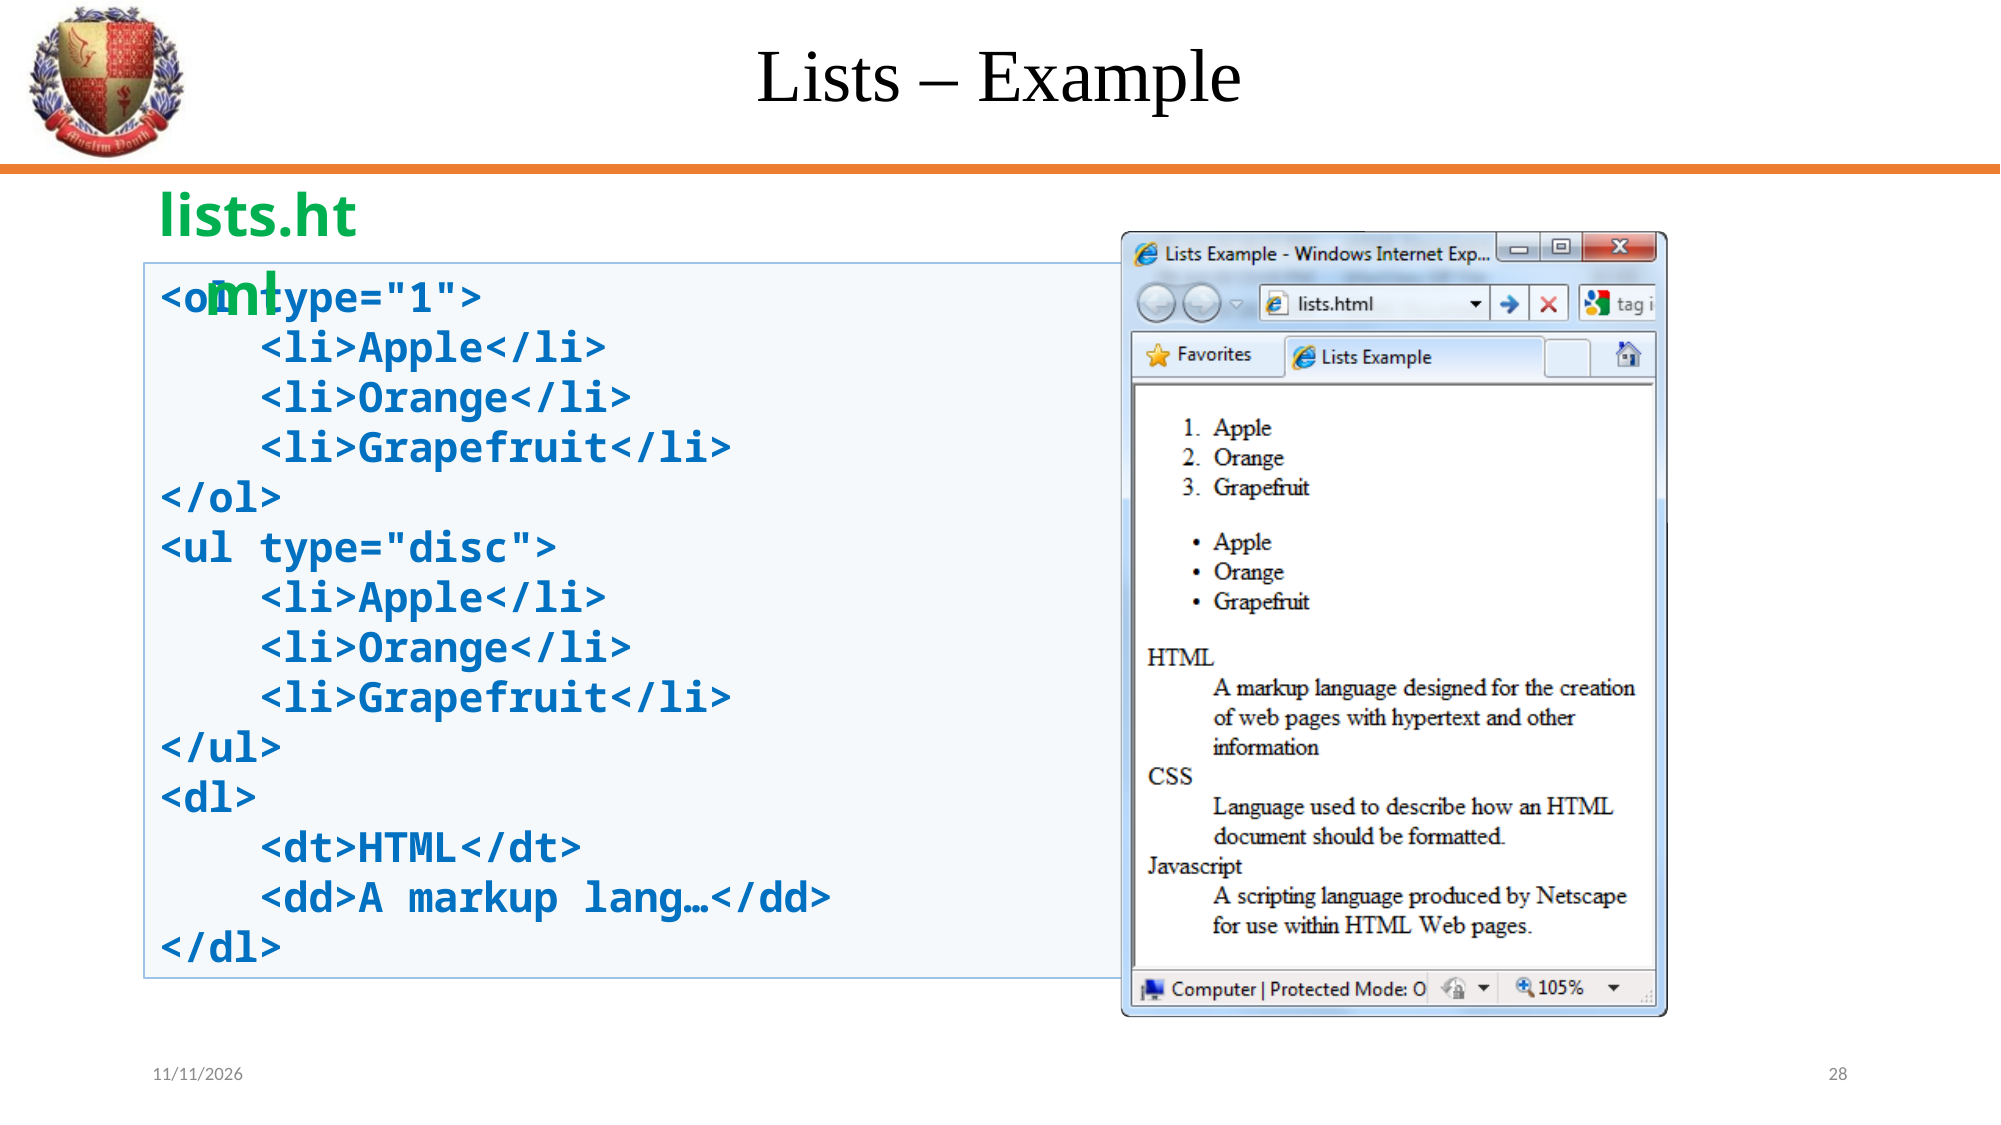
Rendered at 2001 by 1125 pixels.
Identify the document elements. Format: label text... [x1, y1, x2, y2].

picture [19, 0, 192, 164]
picture [1120, 231, 1668, 1018]
text_box <ol type="1"> <li>Apple</li> <li>Orange</li> <li>Grapefruit</li> </ol> <ul type="disc"> <li>Apple</li> <li>Orange</li> <li>Grapefruit</li> </ul> <dl> <dt>HTML</dt> <dd>A markup lang…</dd> </dl> [143, 263, 1120, 979]
text_box lists.html [143, 161, 418, 335]
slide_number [137, 1042, 588, 1103]
title Lists – Example [225, 2, 1775, 153]
slide_number 28 [1412, 1042, 1863, 1103]
